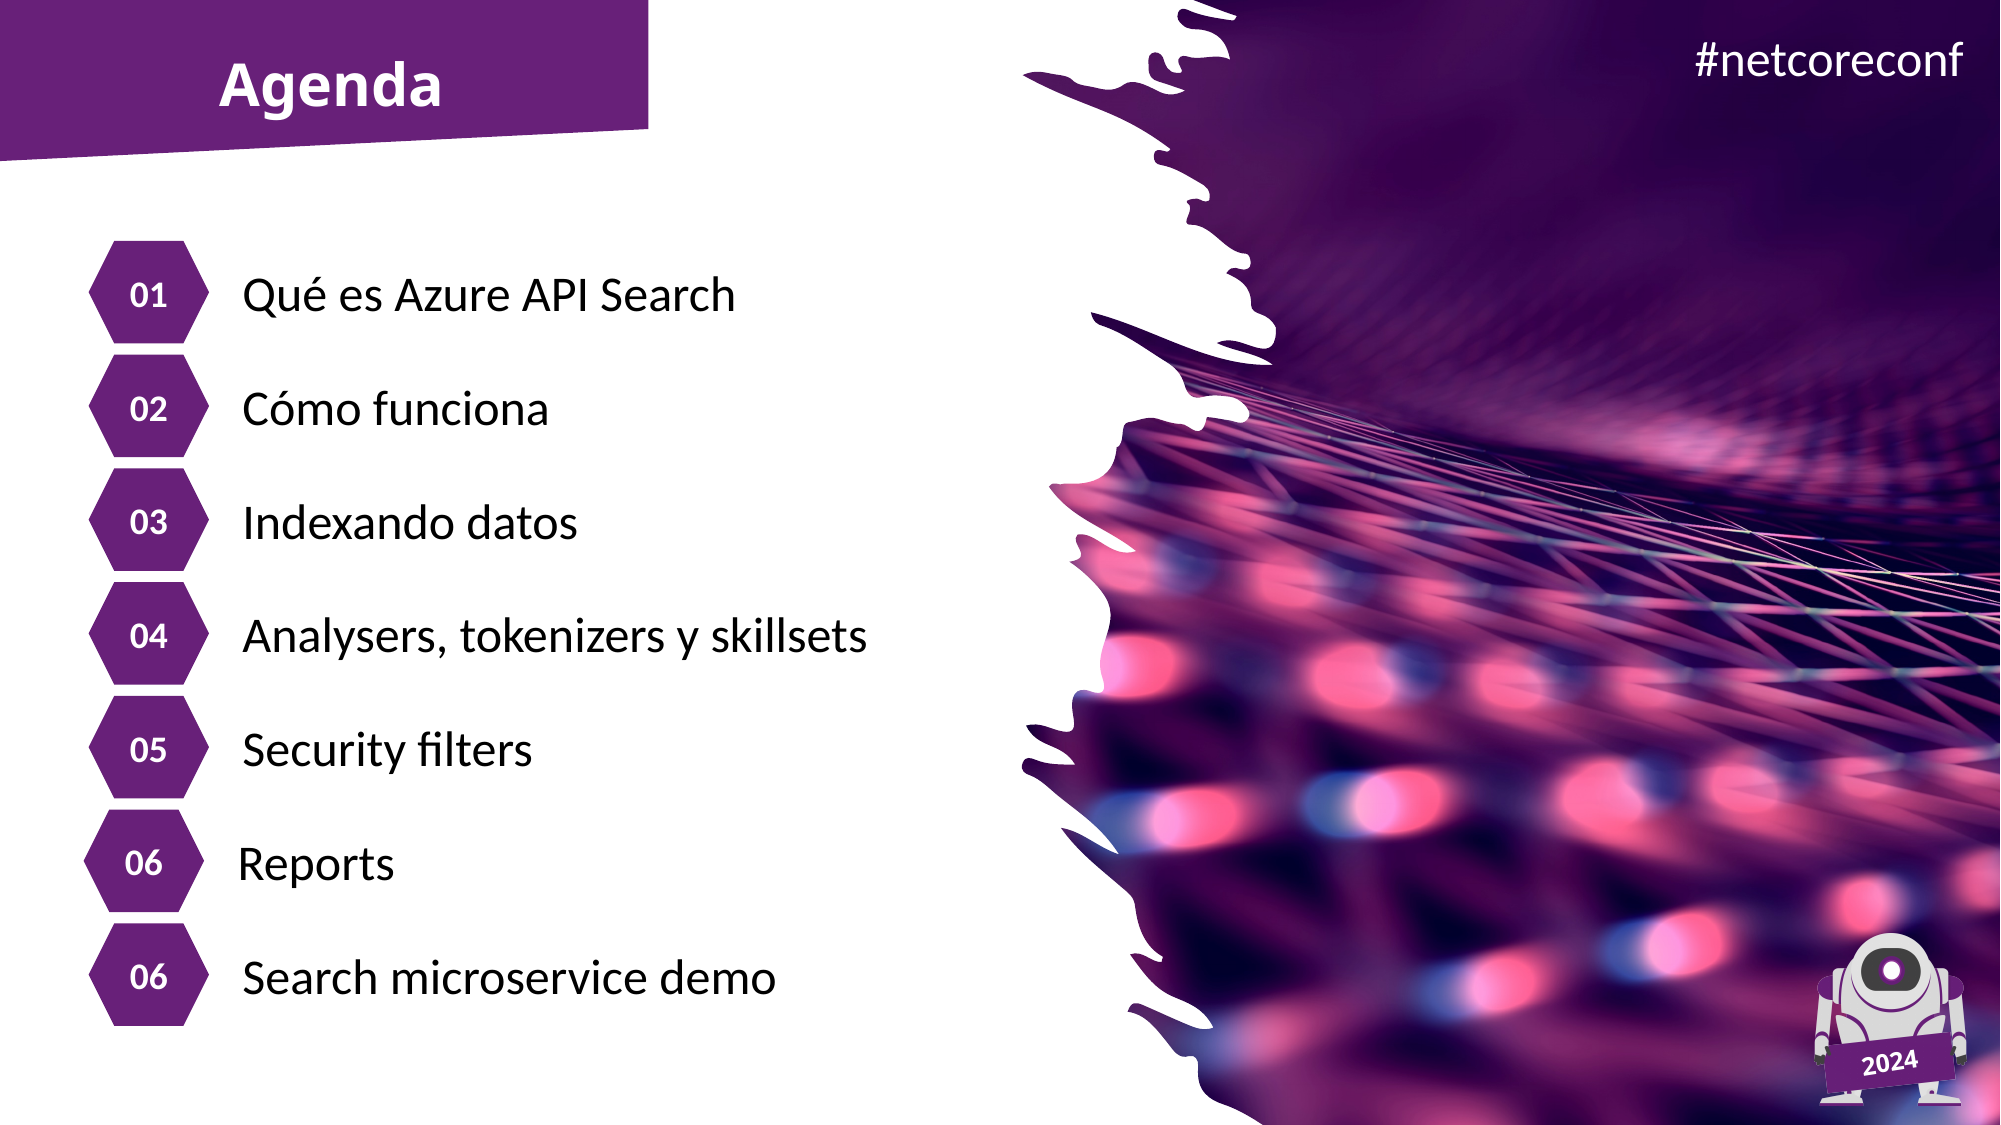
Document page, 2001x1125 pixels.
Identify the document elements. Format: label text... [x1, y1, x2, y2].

text_box Analysers, tokenizers y skillsets [227, 595, 928, 671]
text_box Agenda [189, 18, 475, 127]
text_box Qué es Azure API Search [227, 254, 928, 329]
text_box 06 [83, 809, 205, 913]
text_box 06 [88, 923, 210, 1026]
text_box 04 [88, 582, 210, 685]
text_box 03 [88, 468, 210, 571]
text_box 02 [88, 354, 210, 458]
text_box Cómo funciona [227, 368, 928, 443]
text_box 01 [88, 240, 210, 344]
text_box Indexando datos [227, 481, 928, 557]
text_box Reports [222, 822, 923, 898]
text_box 05 [88, 695, 210, 799]
text_box Search microservice demo [227, 936, 928, 1012]
text_box Security filters [227, 709, 928, 784]
picture [1021, 0, 2000, 1125]
